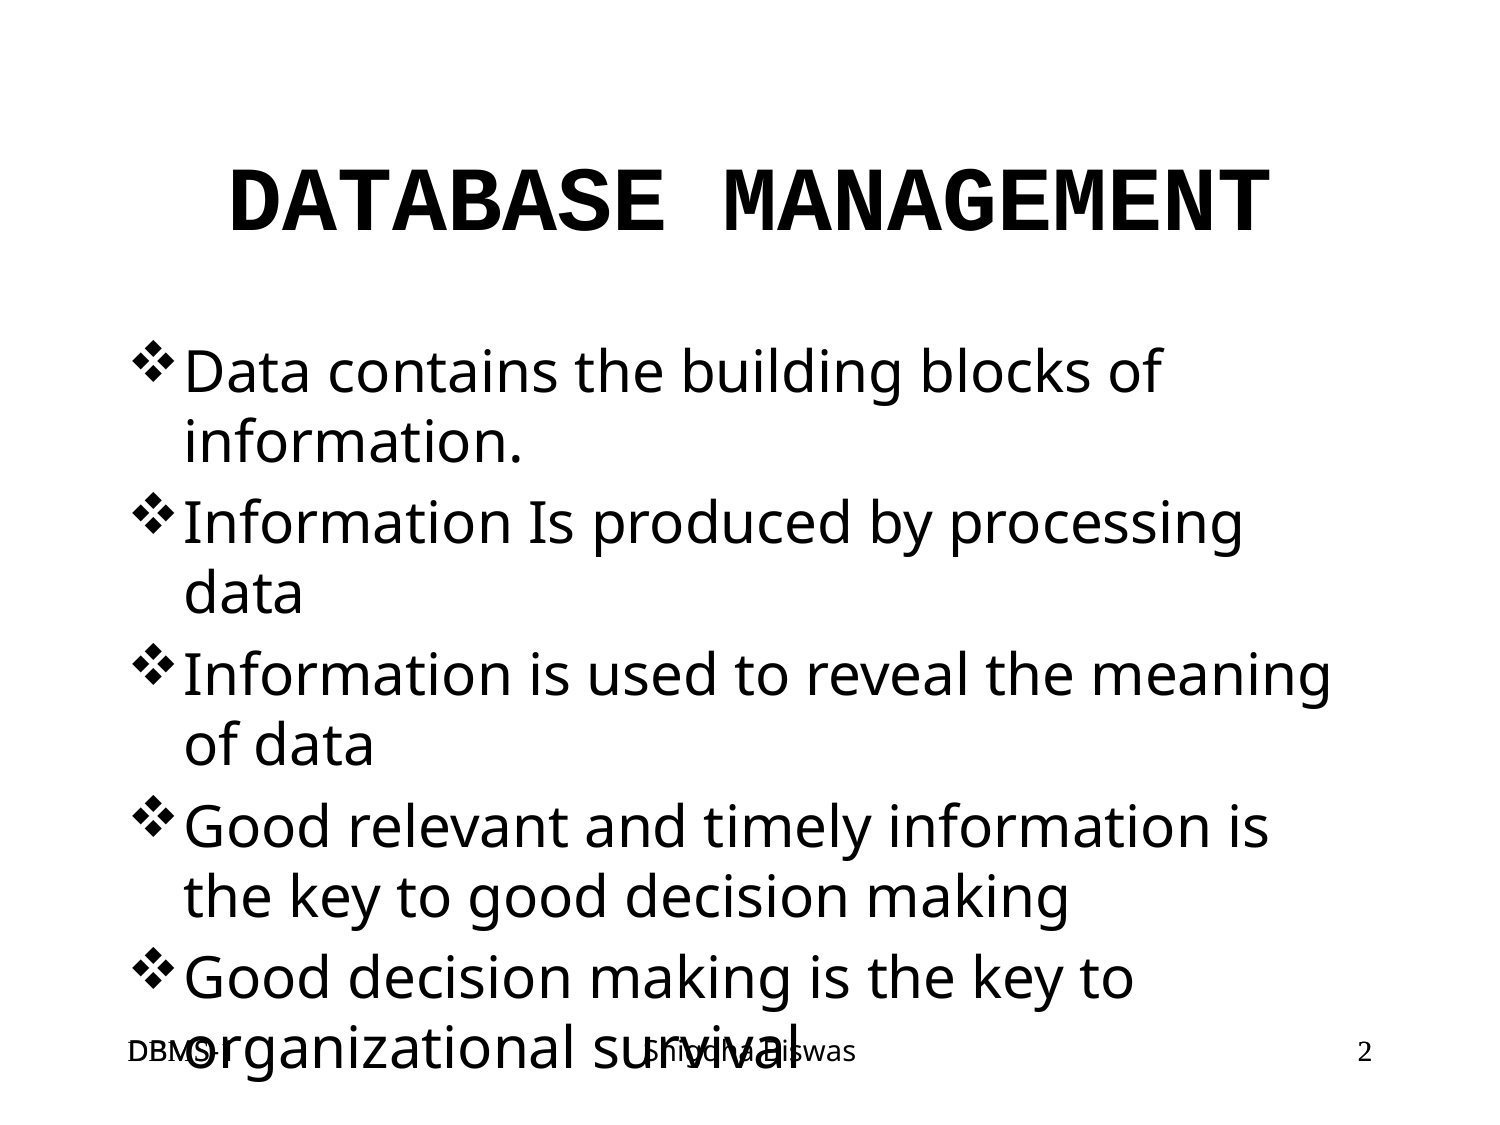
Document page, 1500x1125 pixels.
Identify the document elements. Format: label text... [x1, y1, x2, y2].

list Data contains the building blocks of information. Information Is produced by processing data Information is used to reveal the meaning of data Good relevant and timely information is the key to good decision making Good decision making is the key to organizational survival [111, 326, 1388, 1002]
text_box 2 [1074, 1024, 1388, 1100]
title DATABASE MANAGEMENT [112, 99, 1388, 288]
footer Snigdha Biswas [512, 1024, 988, 1101]
text_box DBMS [112, 1024, 425, 1100]
